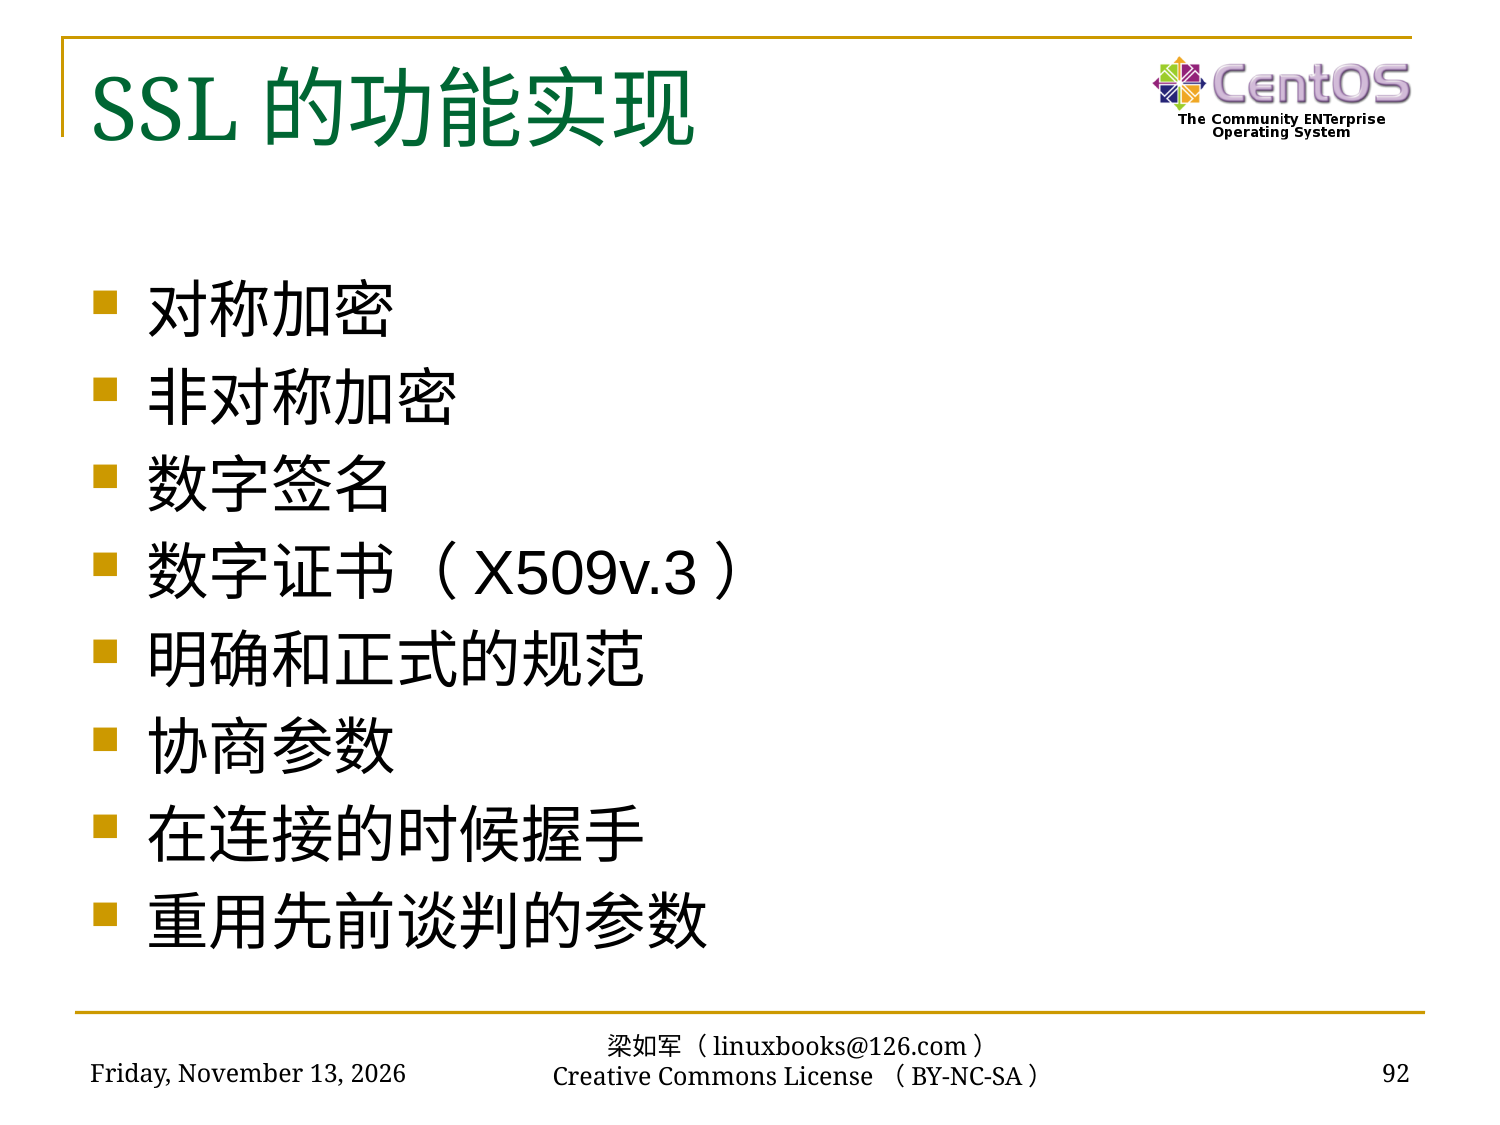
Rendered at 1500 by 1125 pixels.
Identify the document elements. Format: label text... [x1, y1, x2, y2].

list 对称加密 非对称加密 数字签名 数字证书（X509v.3） 明确和正式的规范 协商参数 在连接的时候握手 重用先前谈判的参数 [74, 262, 1426, 1006]
slide_number 92 [1074, 1023, 1426, 1100]
title SSL的功能实现 [74, 45, 1426, 233]
footer 梁如军（linuxbooks@126.com） Creative Commons License（BY-NC-SA） [359, 1022, 1247, 1099]
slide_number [74, 1023, 426, 1100]
